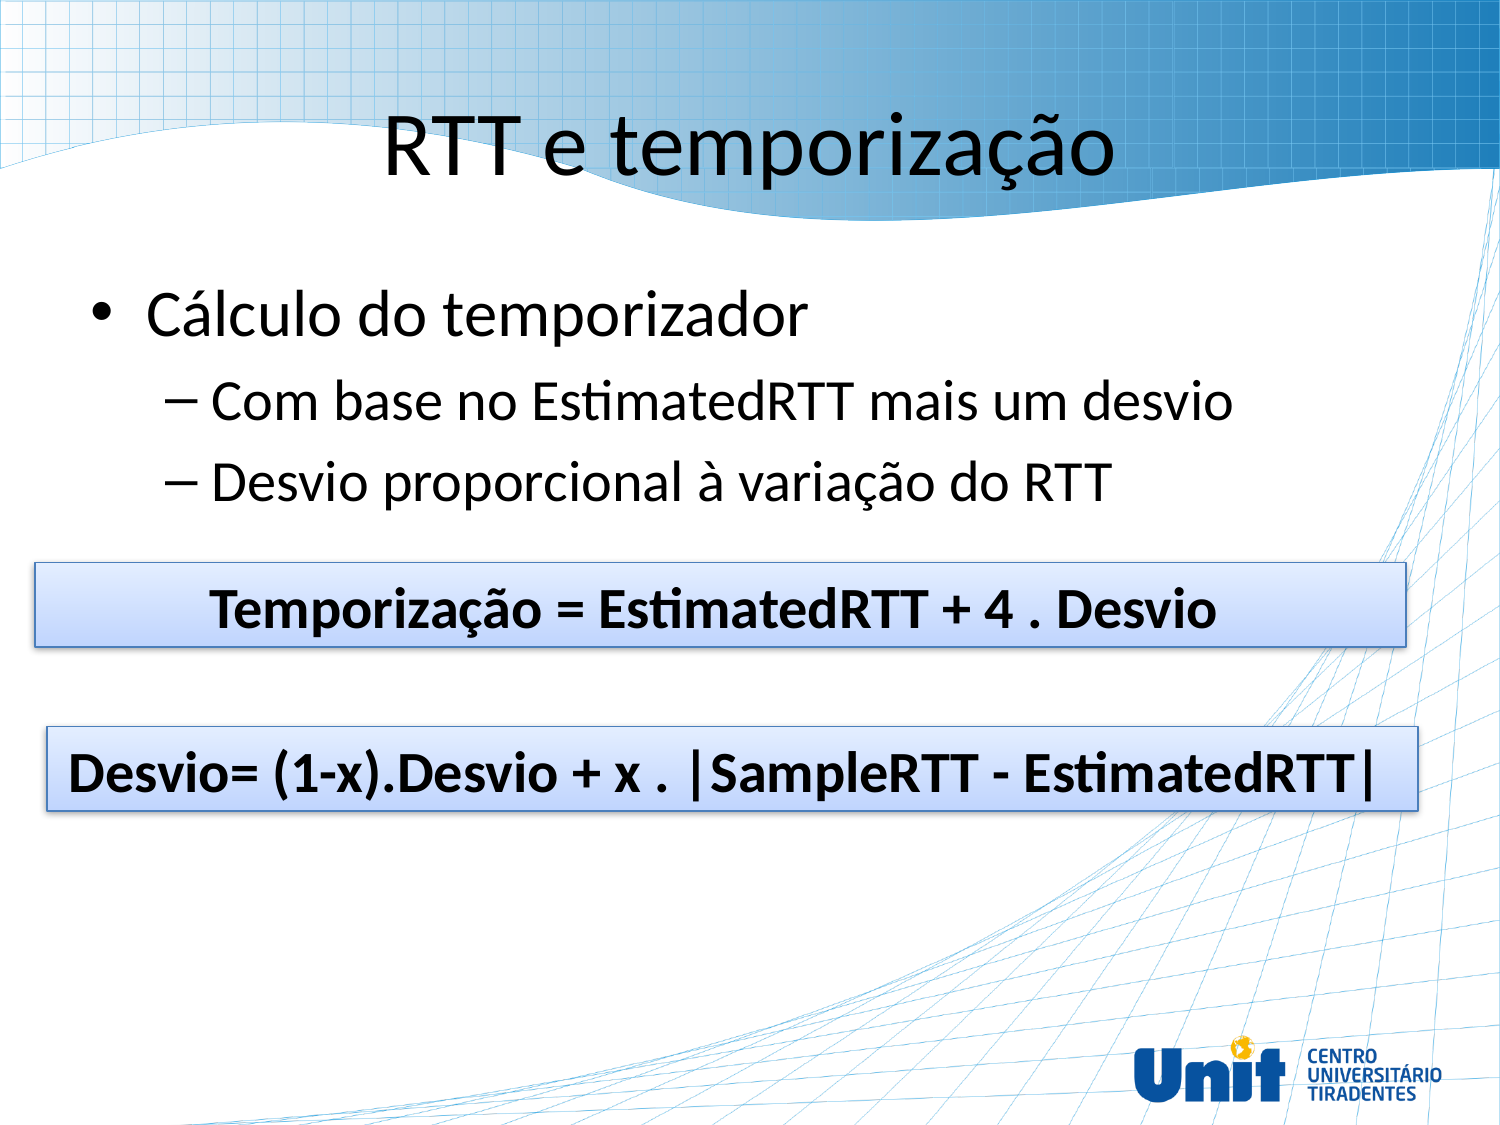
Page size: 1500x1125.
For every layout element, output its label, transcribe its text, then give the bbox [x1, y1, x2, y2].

title RTT e temporização [74, 44, 1426, 233]
picture [0, 0, 1500, 1125]
text_box Desvio= (1-x).Desvio + x . |SampleRTT - EstimatedRTT| [46, 726, 1419, 812]
list Cálculo do temporizador Com base no EstimatedRTT mais um desvio Desvio proporcional à variação do RTT [74, 262, 1426, 1006]
text_box Temporização = EstimatedRTT + 4 . Desvio [34, 562, 1407, 648]
